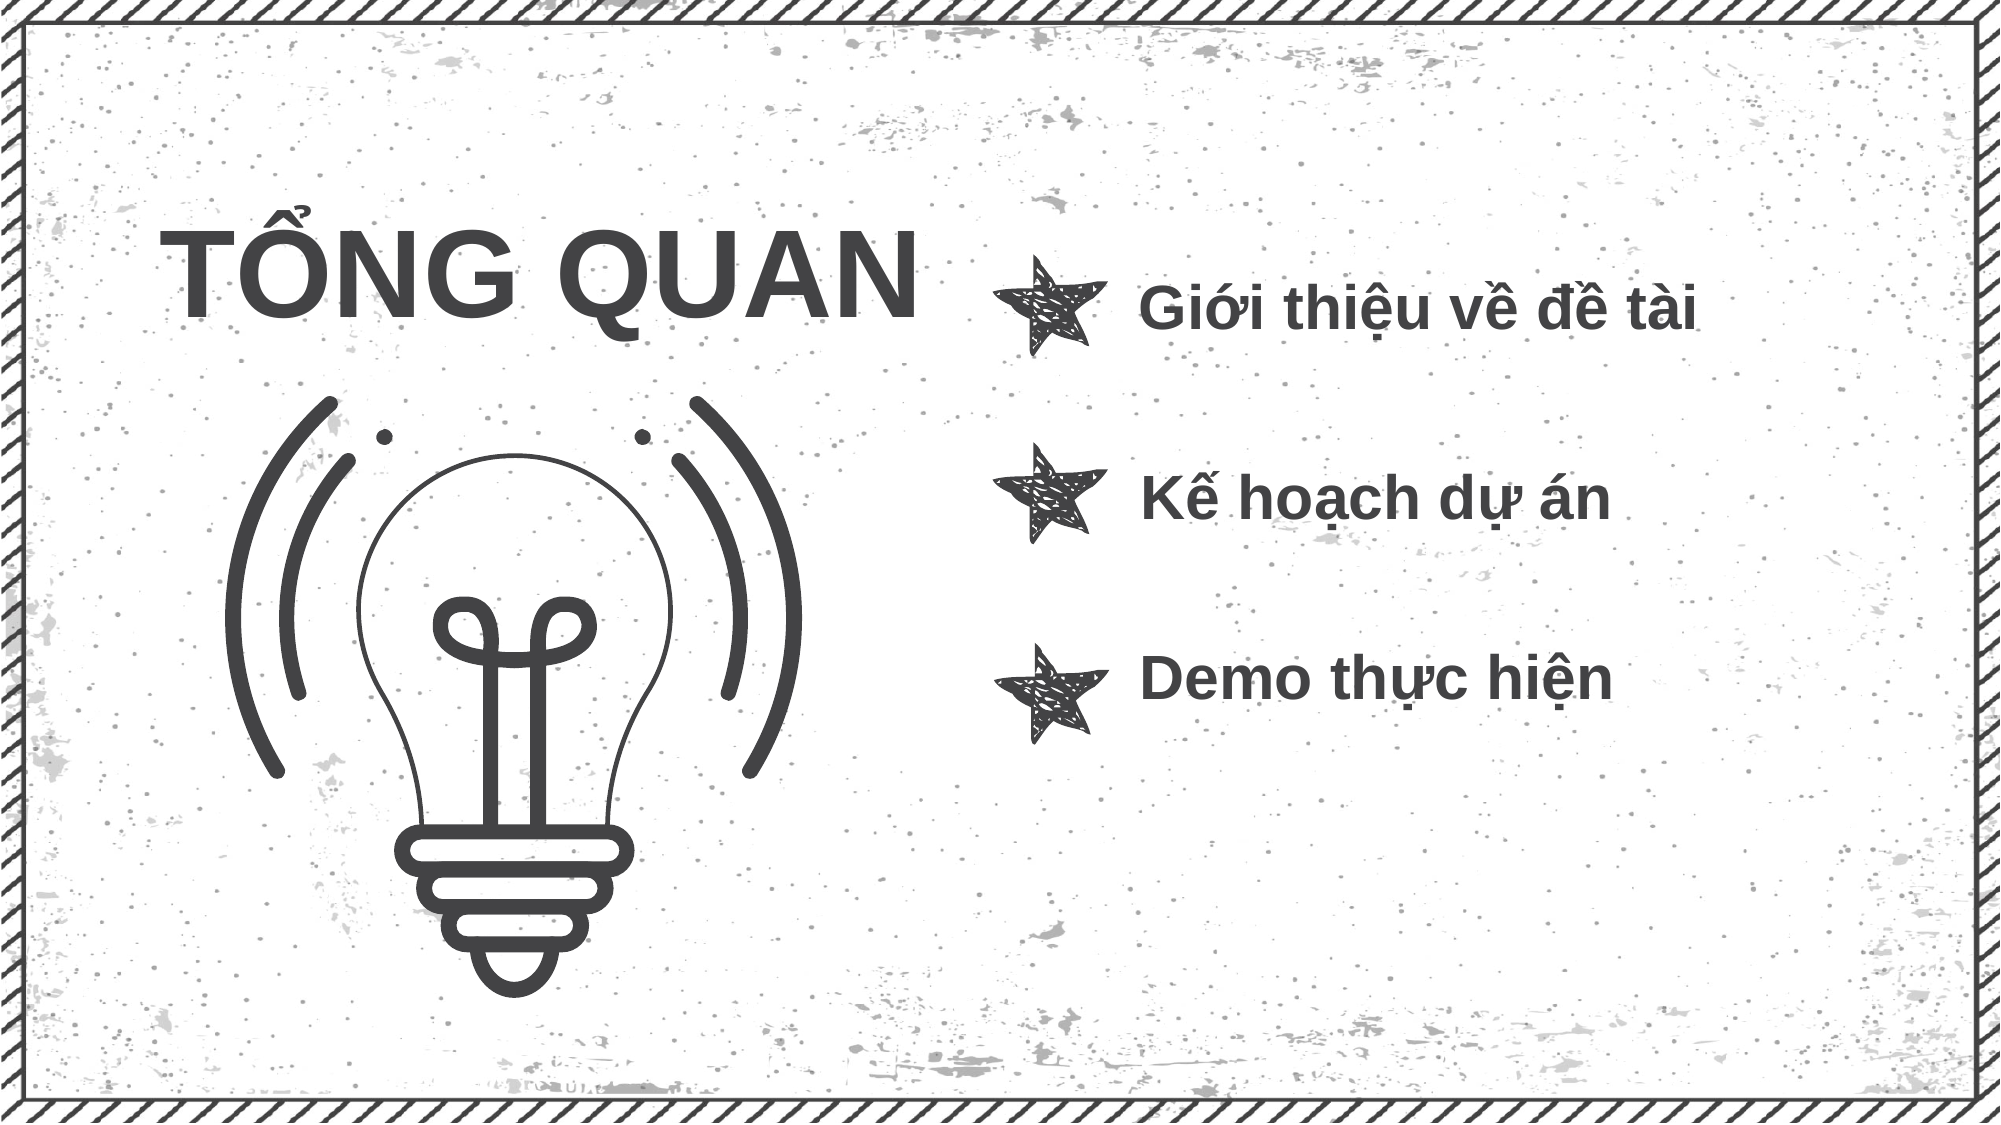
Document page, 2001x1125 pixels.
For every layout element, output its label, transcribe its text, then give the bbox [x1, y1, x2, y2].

text_box Kế hoạch dự án [1125, 449, 1628, 540]
picture [3, 1, 1999, 1123]
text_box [225, 395, 803, 998]
text_box [992, 442, 1108, 545]
text_box TỔNG QUAN [144, 184, 939, 350]
text_box [993, 642, 1110, 745]
text_box Giới thiệu về đề tài [1123, 260, 1715, 350]
text_box [992, 254, 1108, 357]
text_box Demo thực hiện [1124, 630, 1631, 720]
